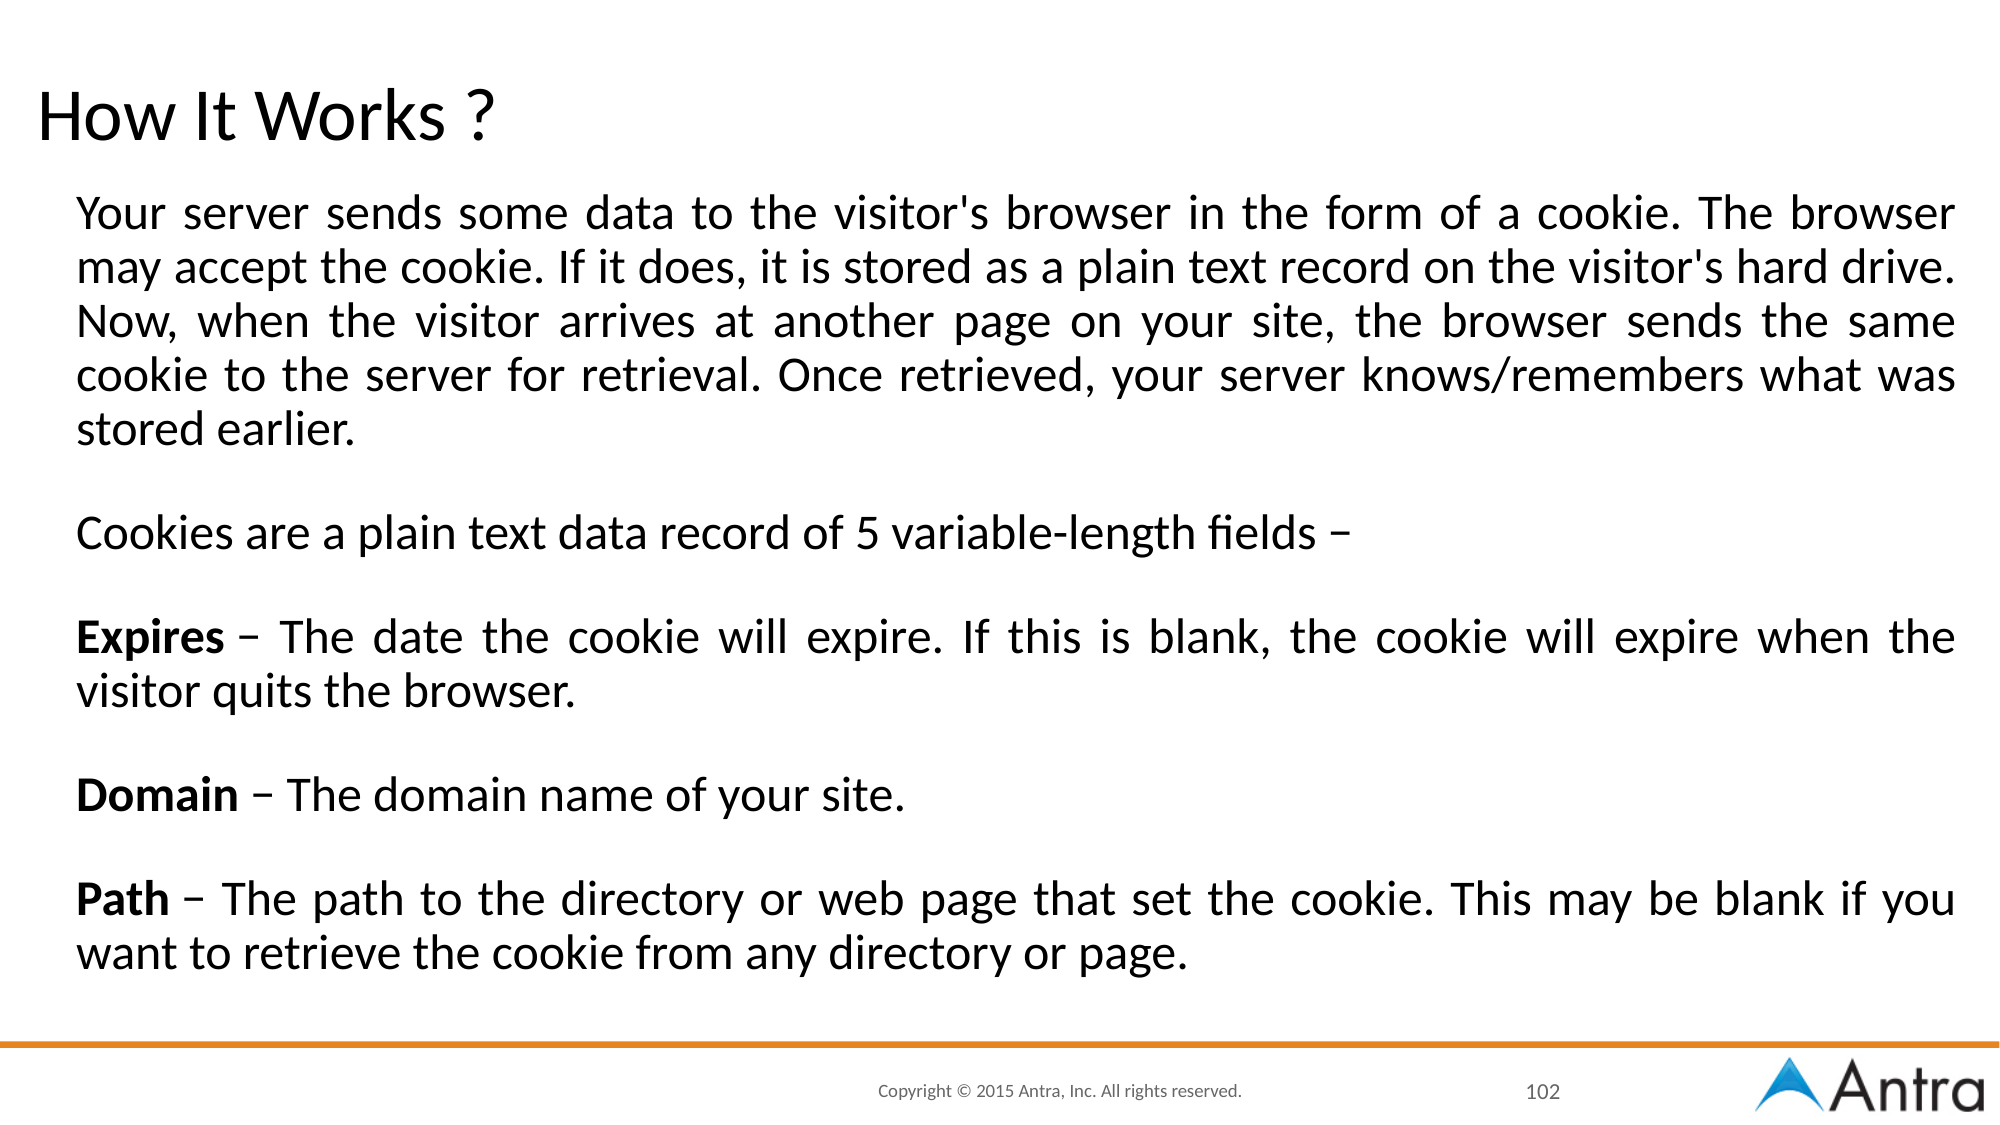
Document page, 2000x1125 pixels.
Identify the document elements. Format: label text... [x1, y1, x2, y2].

list Your server sends some data to the visitor's browser in the form of a cookie. The browser may accept the cookie. If it does, it is stored as a plain text record on the visitor's hard drive. Now, when the visitor arrives at another page on your site, the browser sends the same cookie to the server for retrieval. Once retrieved, your server knows/remembers what was stored earlier. Cookies are a plain text data record of 5 variable-length fields − Expires − The date the cookie will expire. If this is blank, the cookie will expire when the visitor quits the browser. Domain − The domain name of your site. Path − The path to the directory or web page that set the cookie. This may be blank if you want to retrieve the cookie from any directory or page. [75, 186, 1958, 837]
title How It Works ? [37, 50, 1863, 155]
slide_number 102 [1498, 1075, 1561, 1106]
picture [1744, 1048, 1994, 1122]
